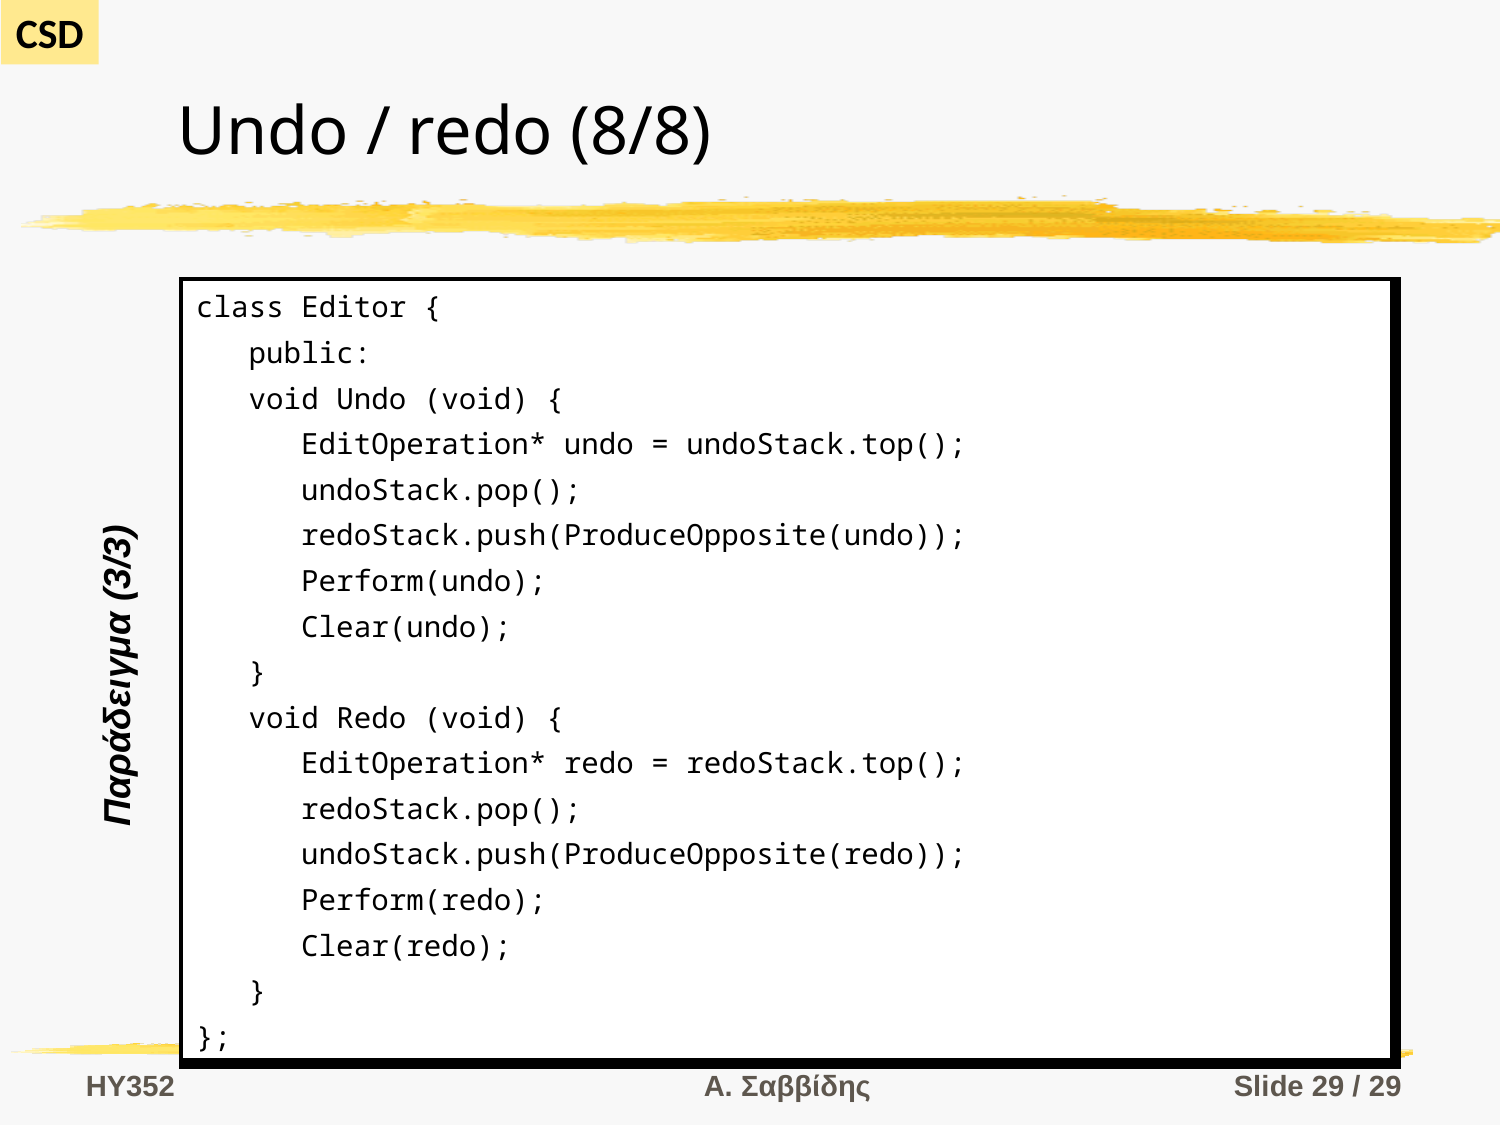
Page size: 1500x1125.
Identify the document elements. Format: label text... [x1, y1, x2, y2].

picture [11, 1037, 70, 1064]
footer Α. Σαββίδης [549, 1069, 1025, 1110]
slide_number Slide 29 / 29 [1104, 1034, 1417, 1110]
title Undo / redo (8/8) [162, 24, 1500, 175]
text_box Παράδειγμα (3/3) [85, 509, 146, 842]
slide_number HY352 [70, 1034, 400, 1110]
table_header class Editor { public: void Undo (void) { EditOperation* undo = undoStack.top(); undoStack.pop(); redoStack.push(ProduceOpposite(undo)); Perform(undo); Clear(undo); } void Redo (void) { EditOperation* redo = redoStack.top(); redoStack.pop(); undoStack.push(ProduceOpposite(redo)); Perform(redo); Clear(redo); } }; [183, 281, 1390, 1058]
picture [21, 190, 1500, 254]
